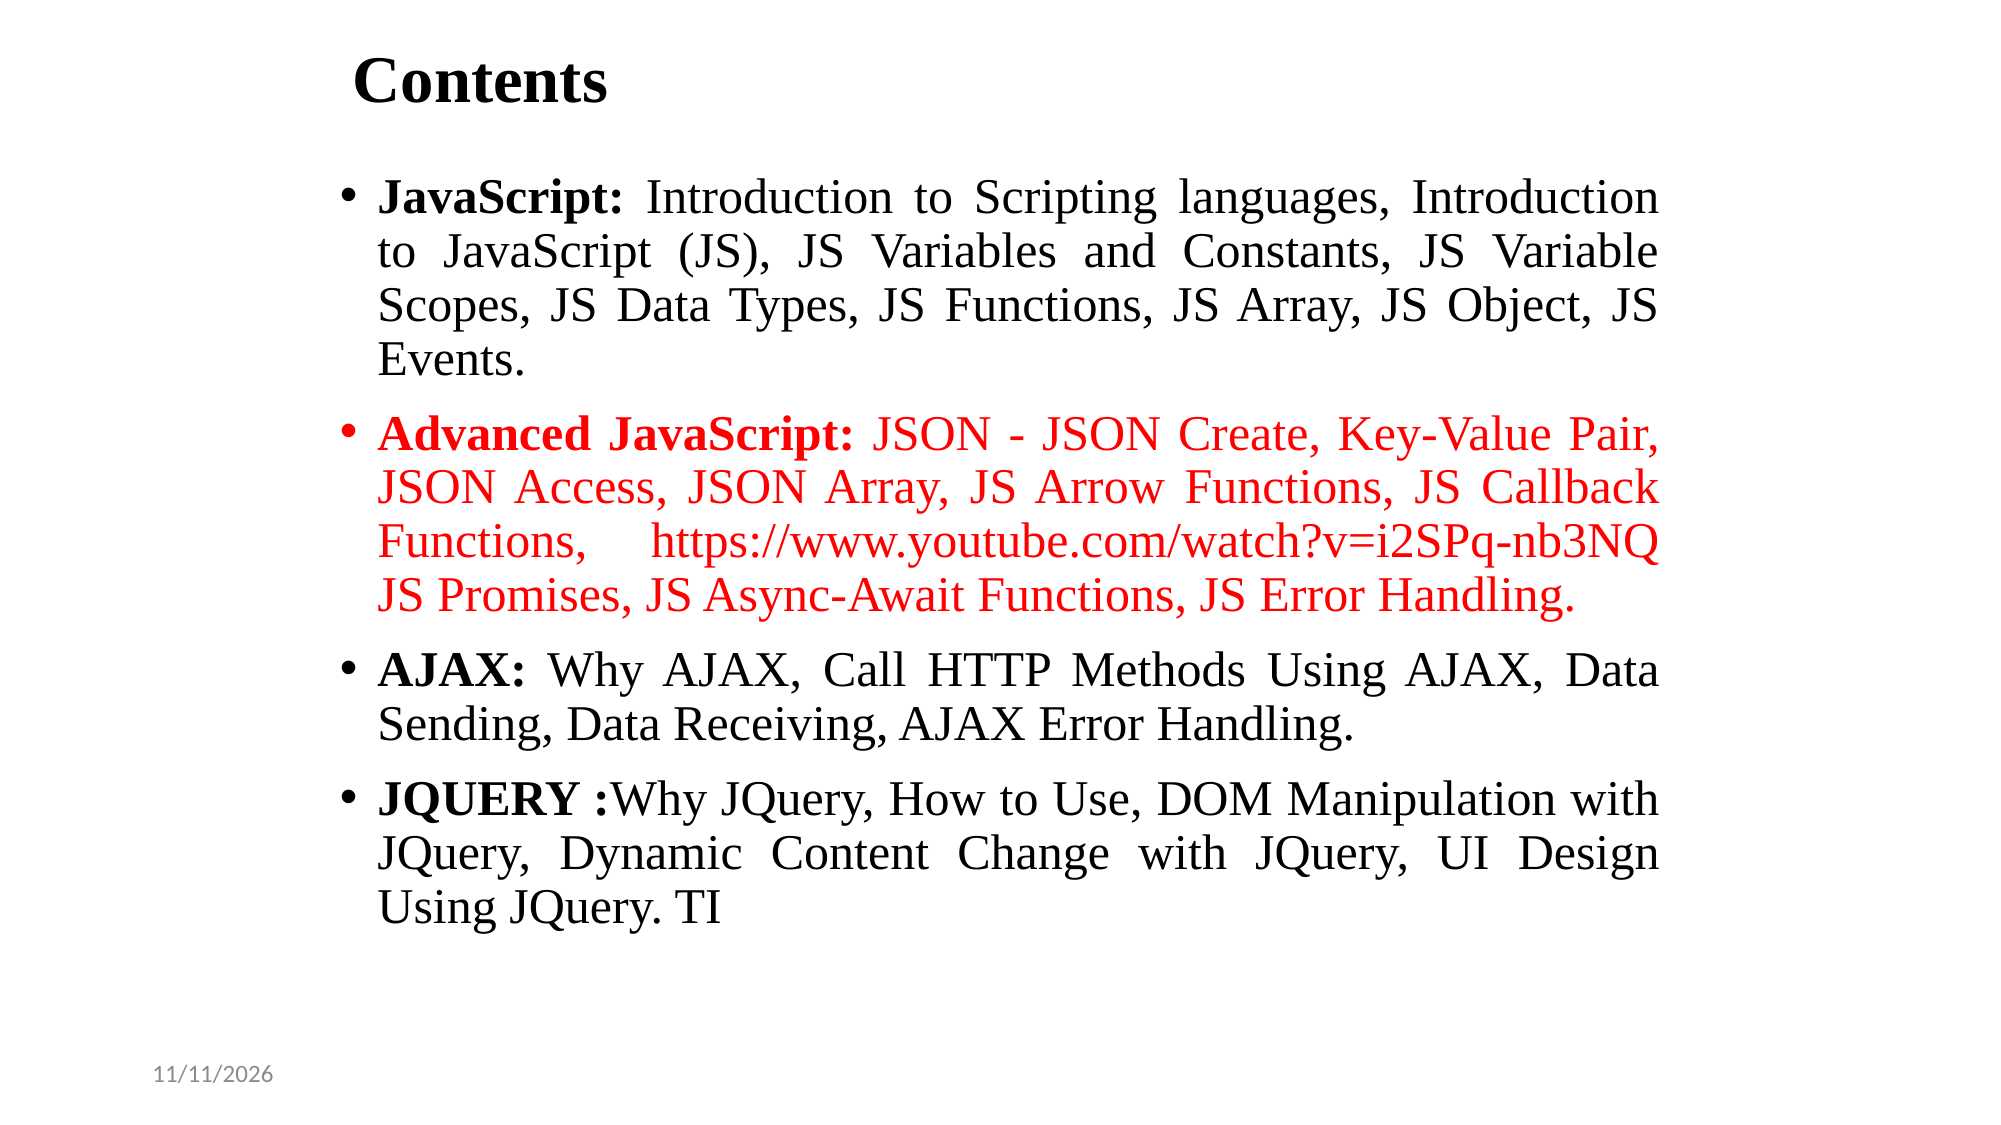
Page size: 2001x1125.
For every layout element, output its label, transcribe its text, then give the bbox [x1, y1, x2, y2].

title Contents [337, 24, 1688, 138]
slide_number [137, 1042, 588, 1103]
list JavaScript: Introduction to Scripting languages, Introduction to JavaScript (JS), JS Variables and Constants, JS Variable Scopes, JS Data Types, JS Functions, JS Array, JS Object, JS Events. Advanced JavaScript: JSON - JSON Create, Key-Value Pair, JSON Access, JSON Array, JS Arrow Functions, JS Callback Functions, https://www.youtube.com/watch?v=i2SPq-nb3NQ JS Promises, JS Async-Await Functions, JS Error Handling. AJAX: Why AJAX, Call HTTP Methods Using AJAX, Data Sending, Data Receiving, AJAX Error Handling. JQUERY :Why JQuery, How to Use, DOM Manipulation with JQuery, Dynamic Content Change with JQuery, UI Design Using JQuery. TI [324, 162, 1675, 1043]
